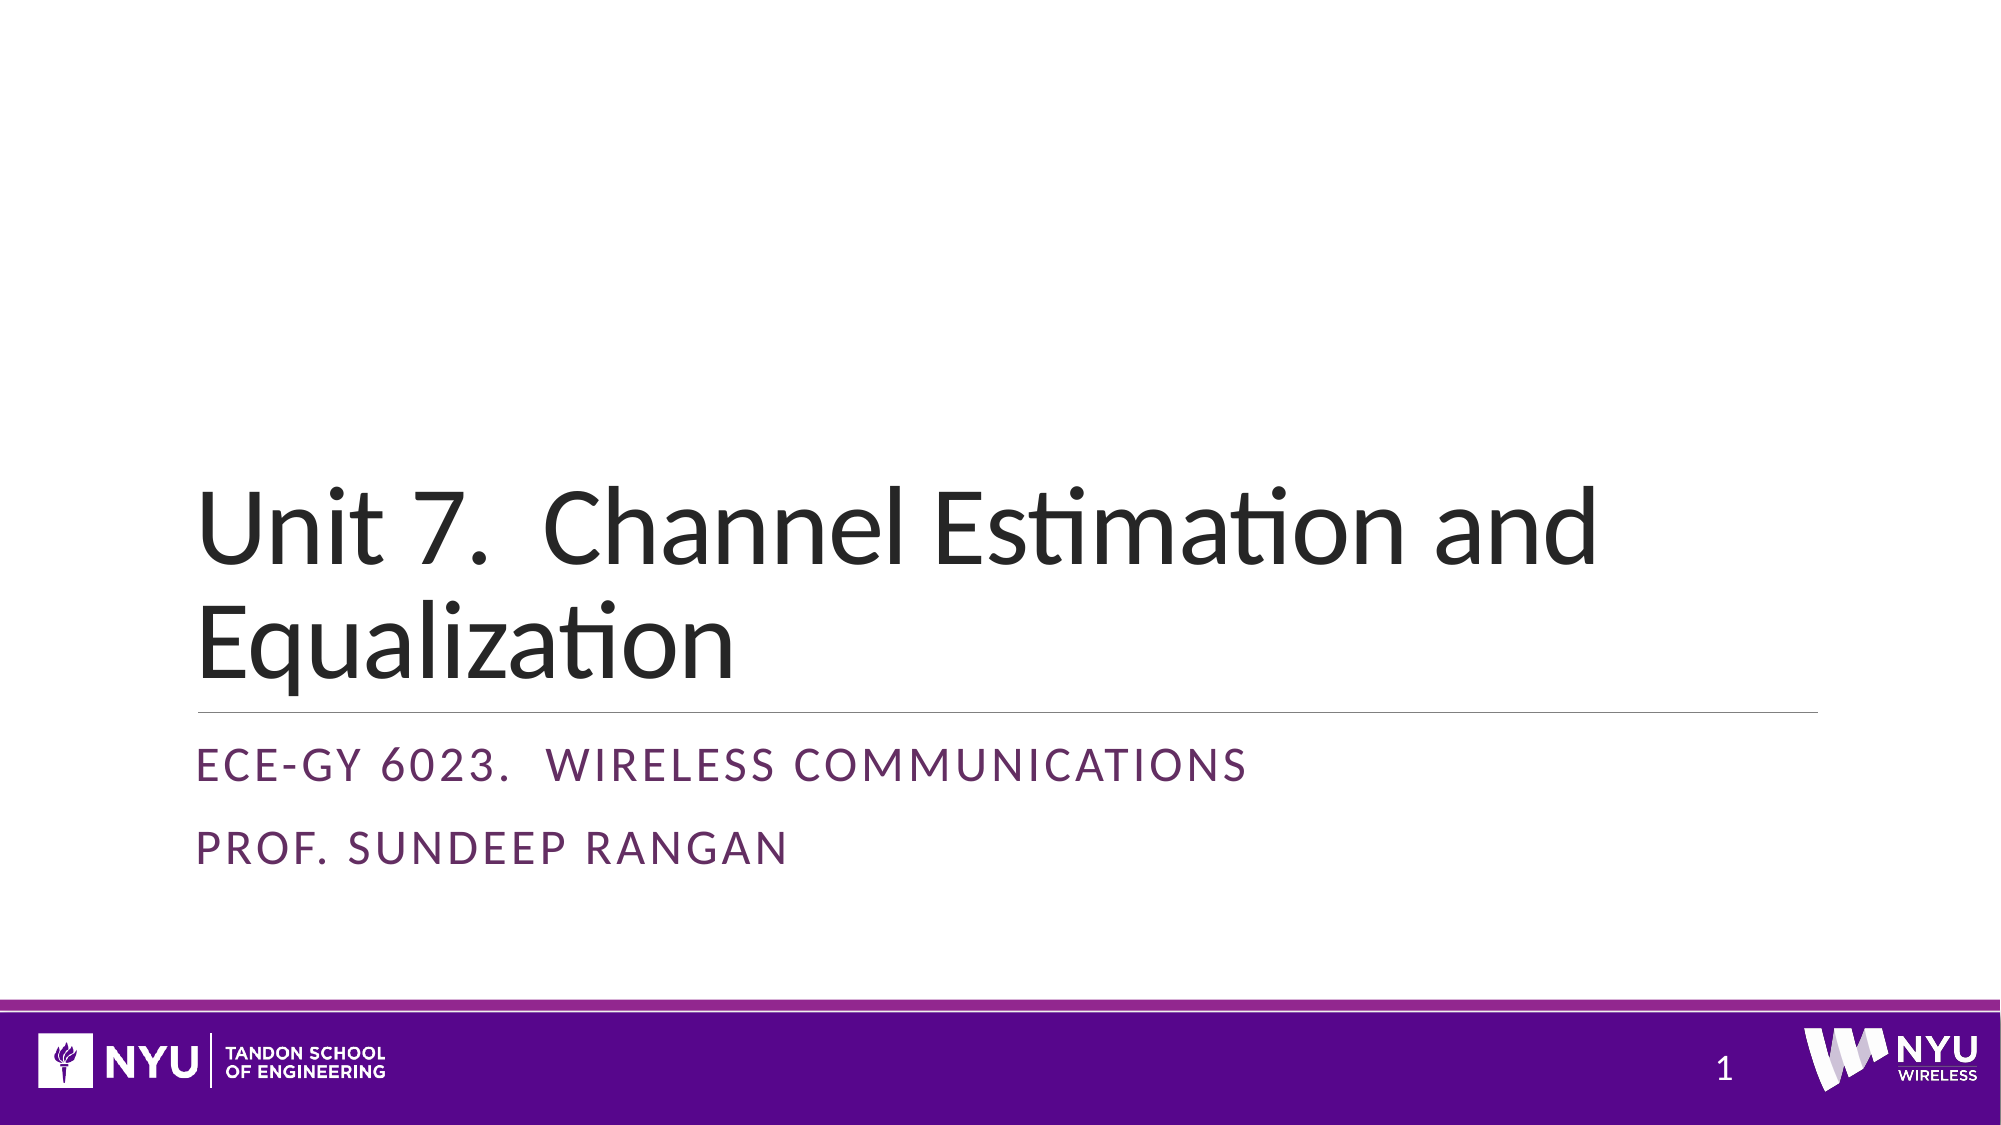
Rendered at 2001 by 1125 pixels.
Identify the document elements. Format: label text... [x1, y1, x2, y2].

slide_number 1 [1533, 1035, 1749, 1096]
title Unit 7. Channel Estimation and Equalization [180, 124, 1830, 710]
subtitle Ece-gy 6023. Wireless communications Prof. Sundeep rangan [180, 730, 1831, 919]
